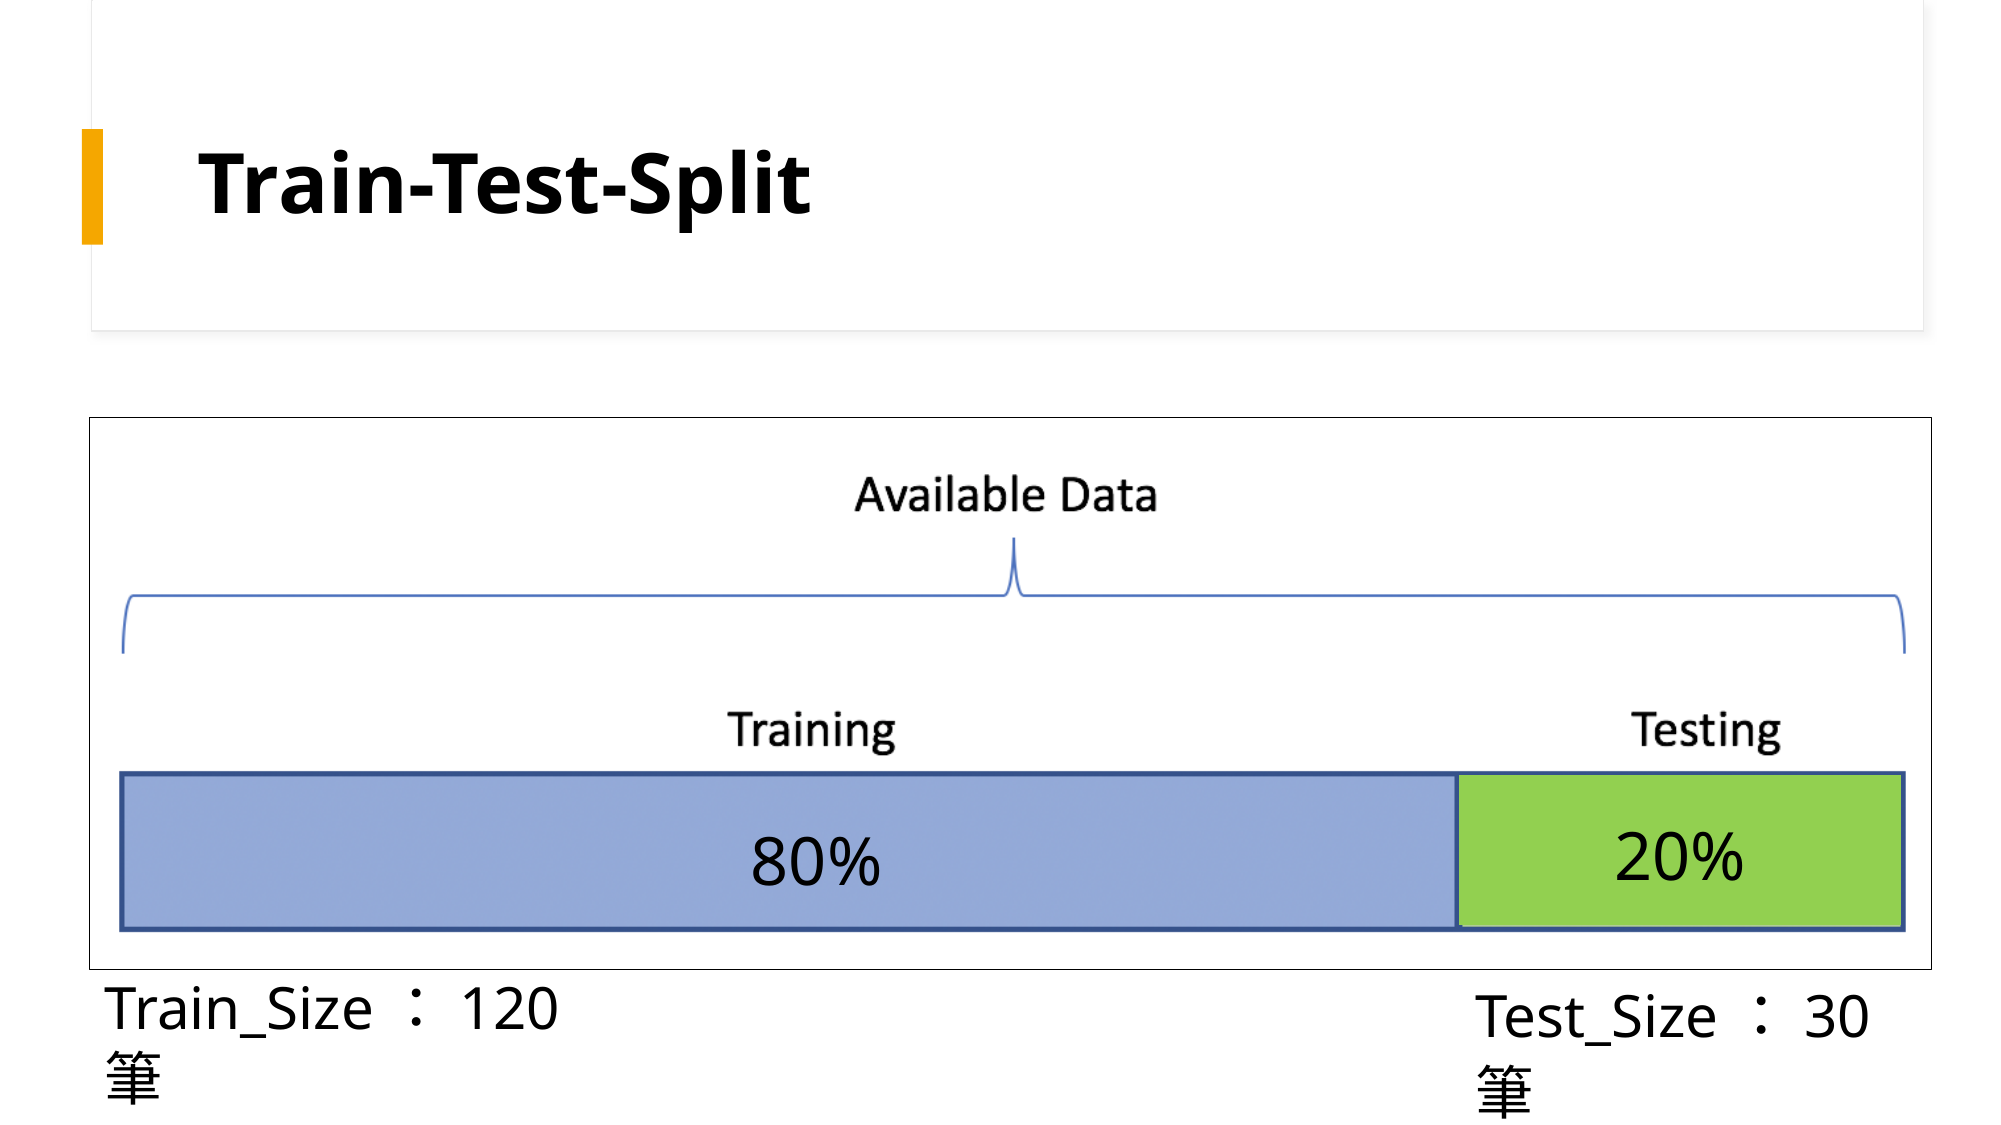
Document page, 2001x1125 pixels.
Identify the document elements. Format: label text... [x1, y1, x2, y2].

text_box Test_Size：30筆 [1460, 970, 1931, 1043]
title Train-Test-Split [183, 90, 1851, 284]
text_box Train_Size：120筆 [89, 970, 642, 1120]
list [89, 417, 1931, 970]
